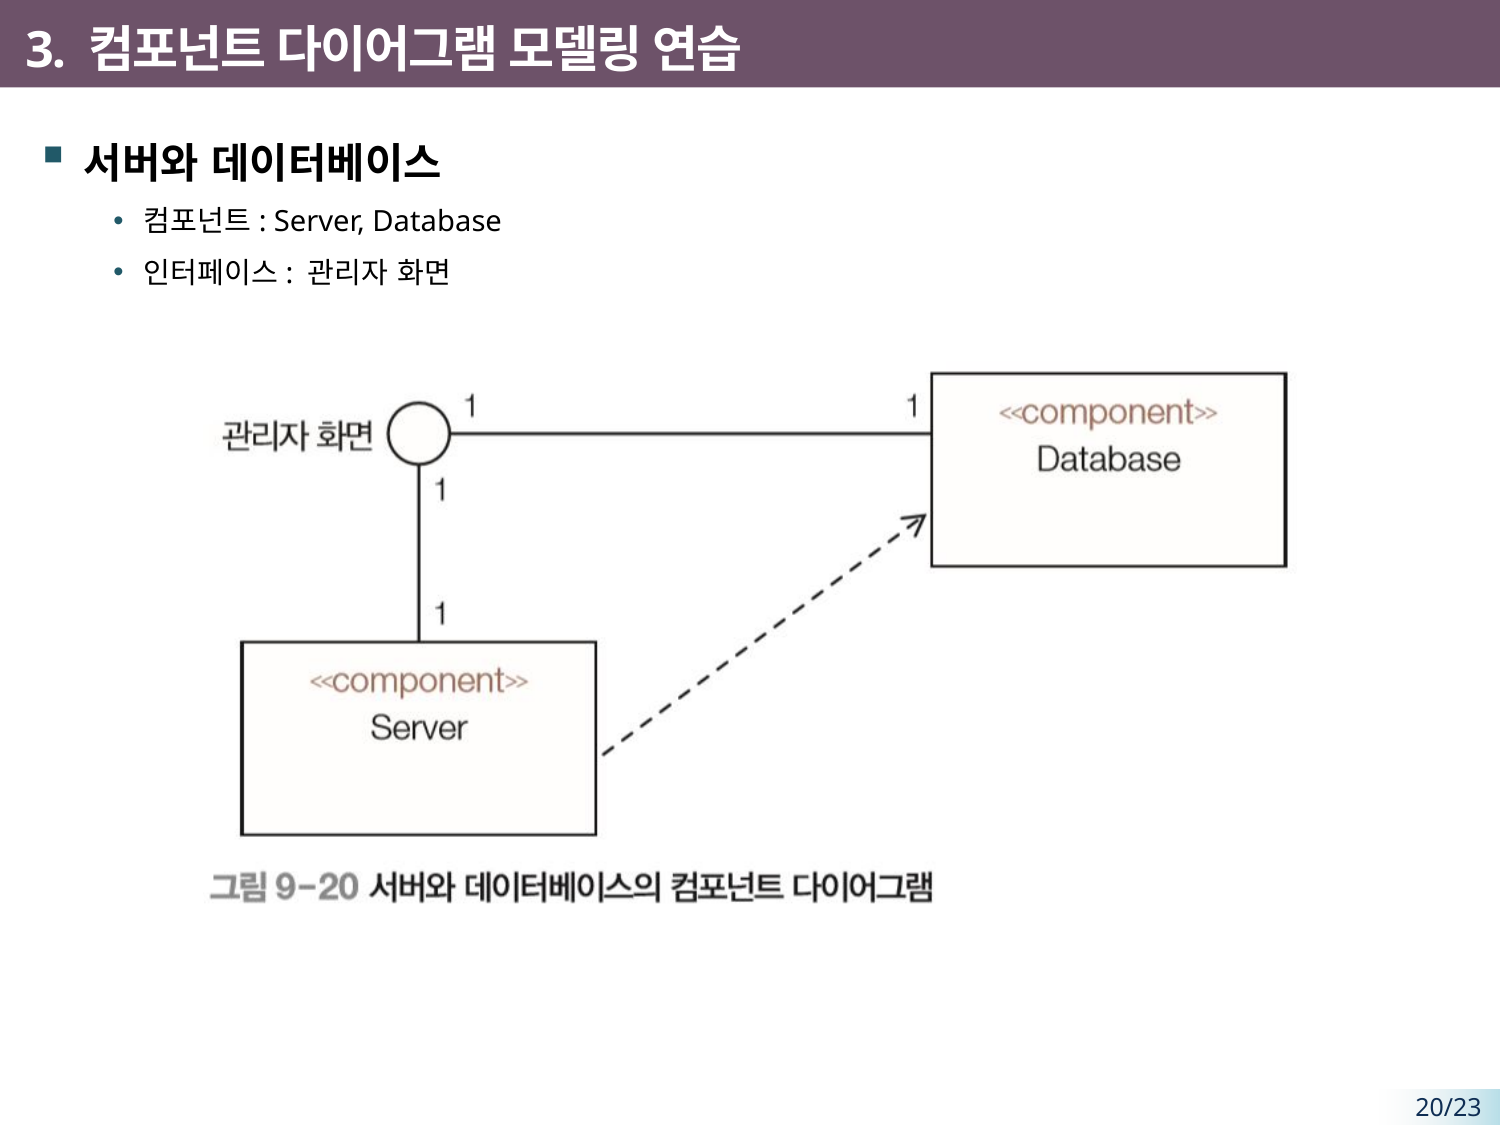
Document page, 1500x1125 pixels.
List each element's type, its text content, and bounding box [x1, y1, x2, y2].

list 서버와 데이터베이스 컴포넌트: Server, Database 인터페이스: 관리자 화면 [10, 118, 1481, 1117]
picture [203, 361, 1297, 918]
title 3. 컴포넌트 다이어그램 모델링 연습 [10, 8, 1288, 87]
